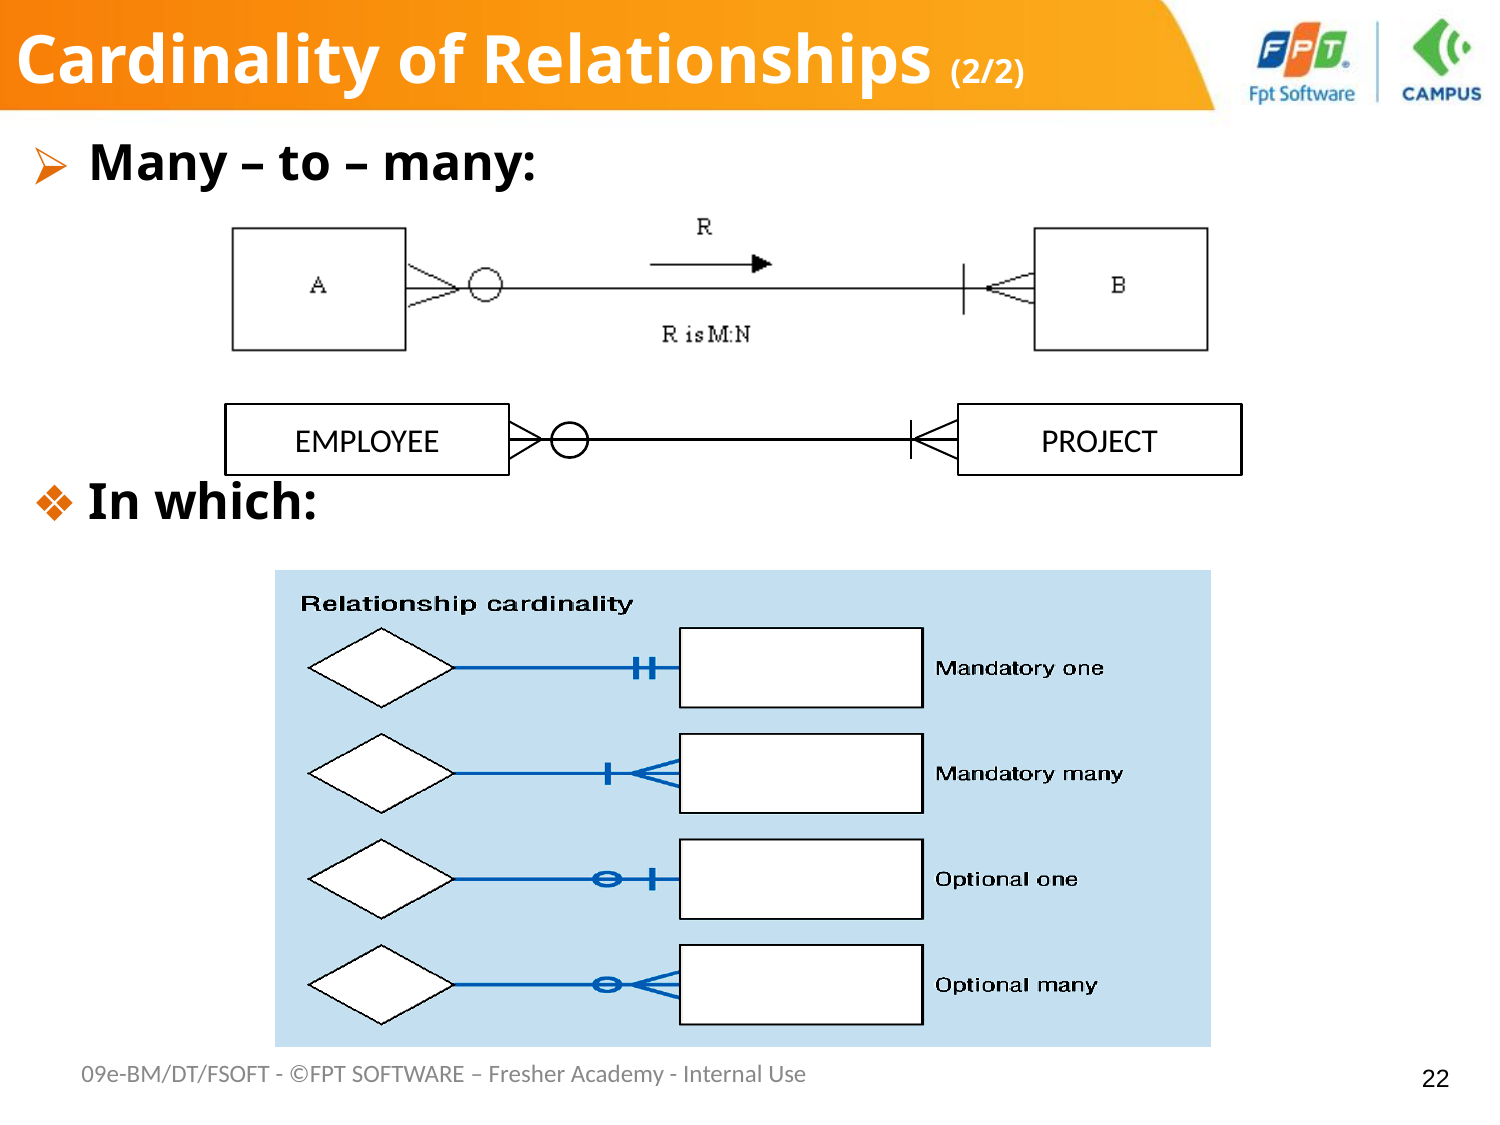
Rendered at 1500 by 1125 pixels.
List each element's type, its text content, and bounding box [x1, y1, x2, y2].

footer 09e-BM/DT/FSOFT - ©FPT SOFTWARE – Fresher Academy - Internal Use [31, 1042, 858, 1103]
text_box Cardinality of Relationships (2/2) [0, 0, 1211, 118]
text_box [225, 403, 1242, 476]
picture [0, 0, 1500, 1125]
list Many – to – many: In which: [17, 123, 1465, 1032]
slide_number ‹#› [1114, 1052, 1465, 1103]
